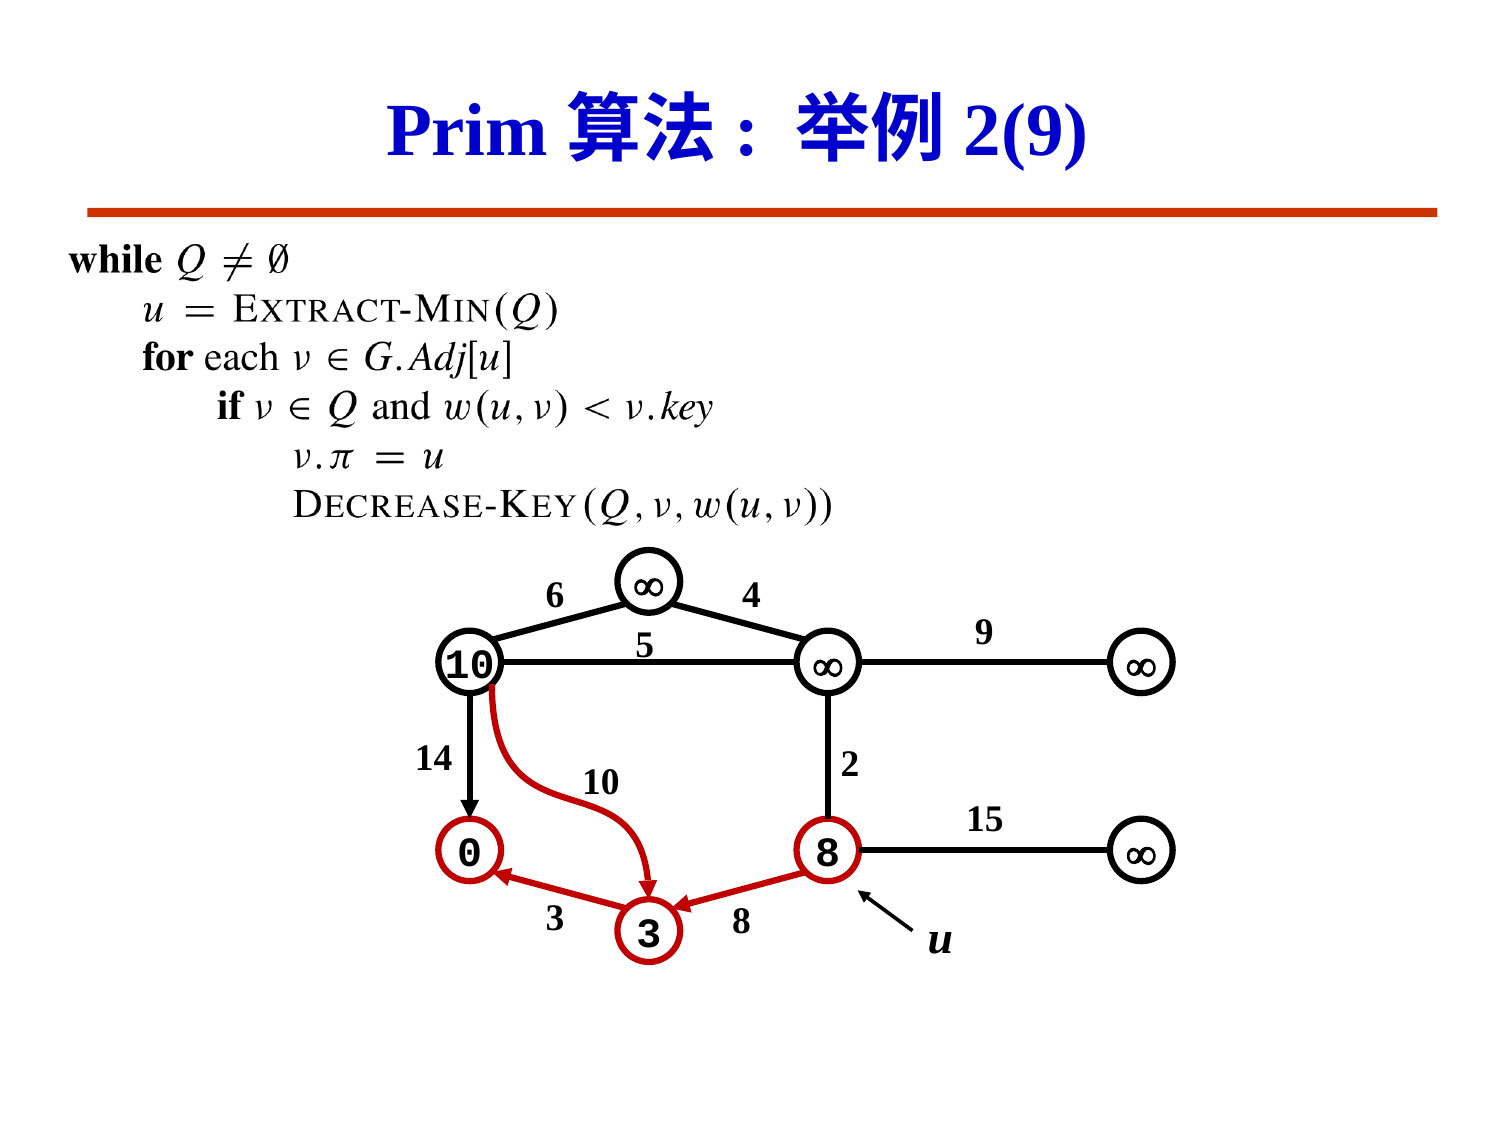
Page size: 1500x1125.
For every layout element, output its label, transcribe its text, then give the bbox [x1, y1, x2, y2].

picture [41, 237, 832, 527]
text_box  [796, 630, 859, 693]
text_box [464, 713, 676, 871]
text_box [670, 605, 806, 638]
text_box Prim算法: 举例2(9) [99, 62, 1375, 188]
text_box 15 [951, 786, 1019, 846]
text_box 10 [438, 630, 501, 693]
text_box 9 [960, 599, 1009, 660]
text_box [857, 890, 913, 931]
text_box 3 [530, 918, 580, 945]
text_box 4 [727, 562, 776, 604]
text_box  [1110, 818, 1173, 882]
text_box u [912, 900, 969, 970]
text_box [491, 879, 627, 909]
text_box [670, 874, 806, 907]
text_box 2 [832, 731, 875, 791]
text_box 3 [617, 899, 681, 963]
text_box 14 [400, 725, 459, 786]
text_box 8 [717, 915, 766, 948]
text_box 5 [620, 612, 669, 661]
text_box 6 [530, 562, 580, 604]
text_box 0 [438, 820, 482, 882]
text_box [491, 605, 627, 638]
text_box  [617, 549, 681, 612]
text_box 8 [796, 818, 859, 882]
text_box  [1110, 630, 1173, 694]
